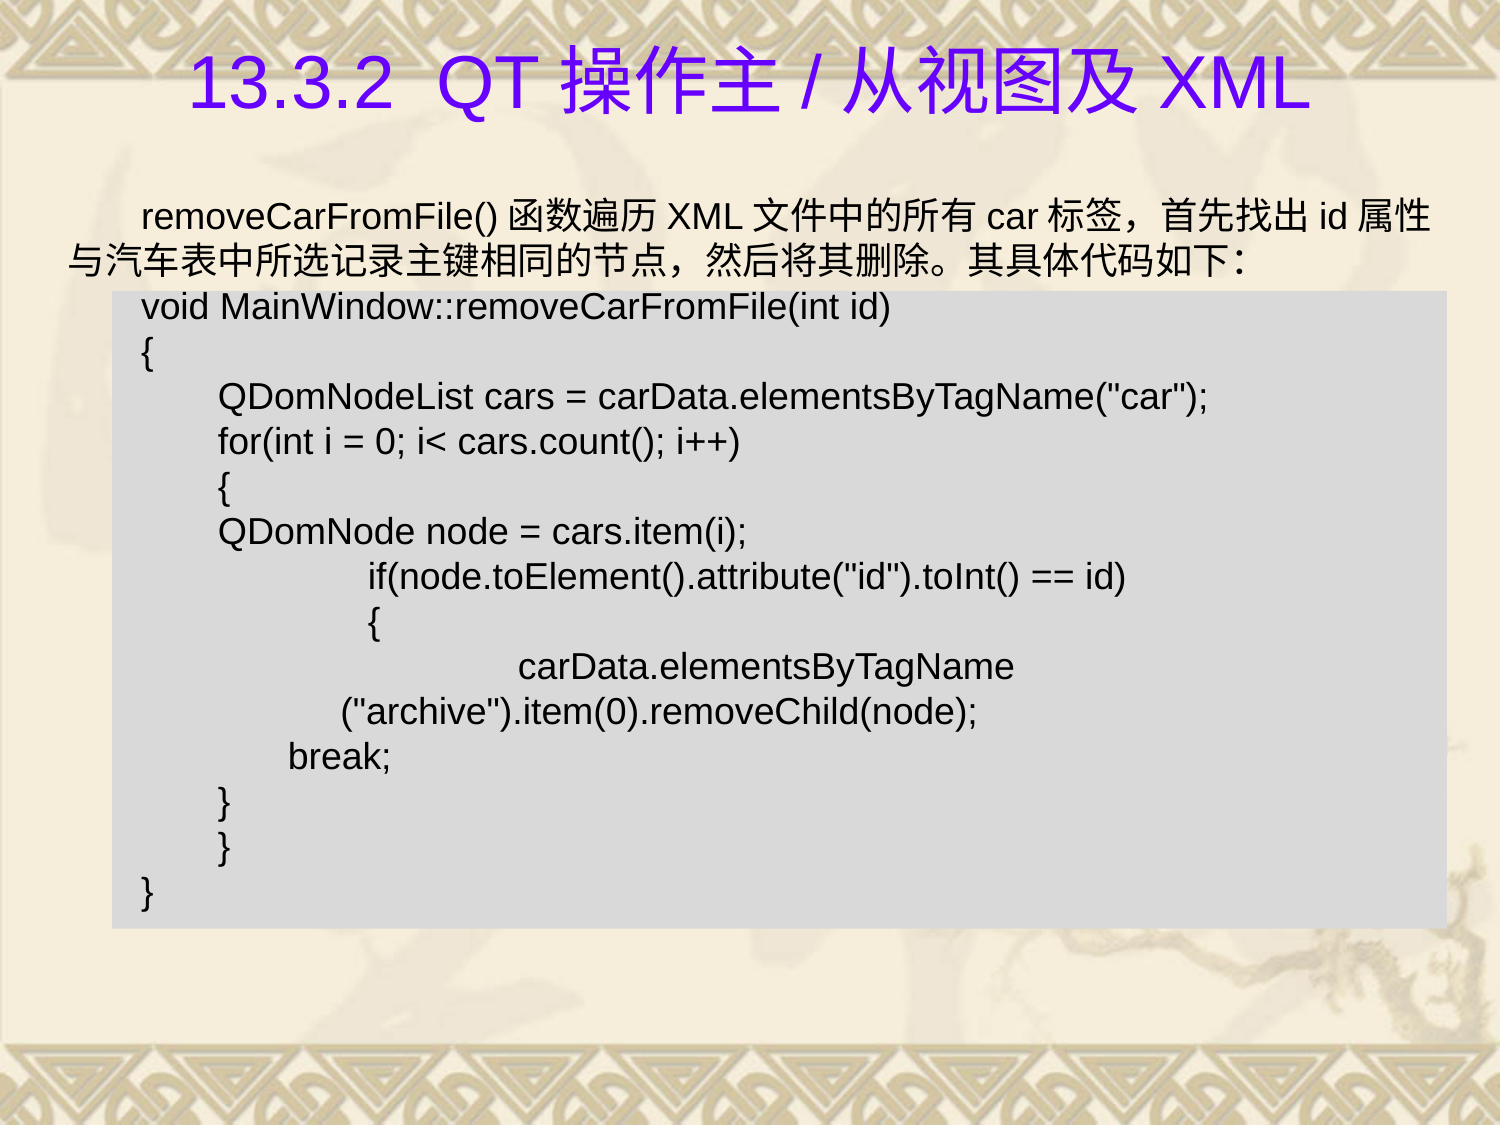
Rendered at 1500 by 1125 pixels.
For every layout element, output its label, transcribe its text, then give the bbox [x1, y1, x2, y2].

text_box removeCarFromFile()函数遍历XML文件中的所有car标签，首先找出id属性与汽车表中所选记录主键相同的节点，然后将其删除。其具体代码如下： void MainWindow::removeCarFromFile(int id) { QDomNodeList cars = carData.elementsByTagName("car"); for(int i = 0; i< cars.count(); i++) { QDomNode node = cars.item(i); if(node.toElement().attribute("id").toInt() == id) { carData.elementsByTagName ("archive").item(0).removeChild(node); break; } } } [53, 184, 1447, 965]
title 13.3.2 Qt操作主/从视图及XML [49, 7, 1451, 149]
picture [0, 0, 1500, 1125]
